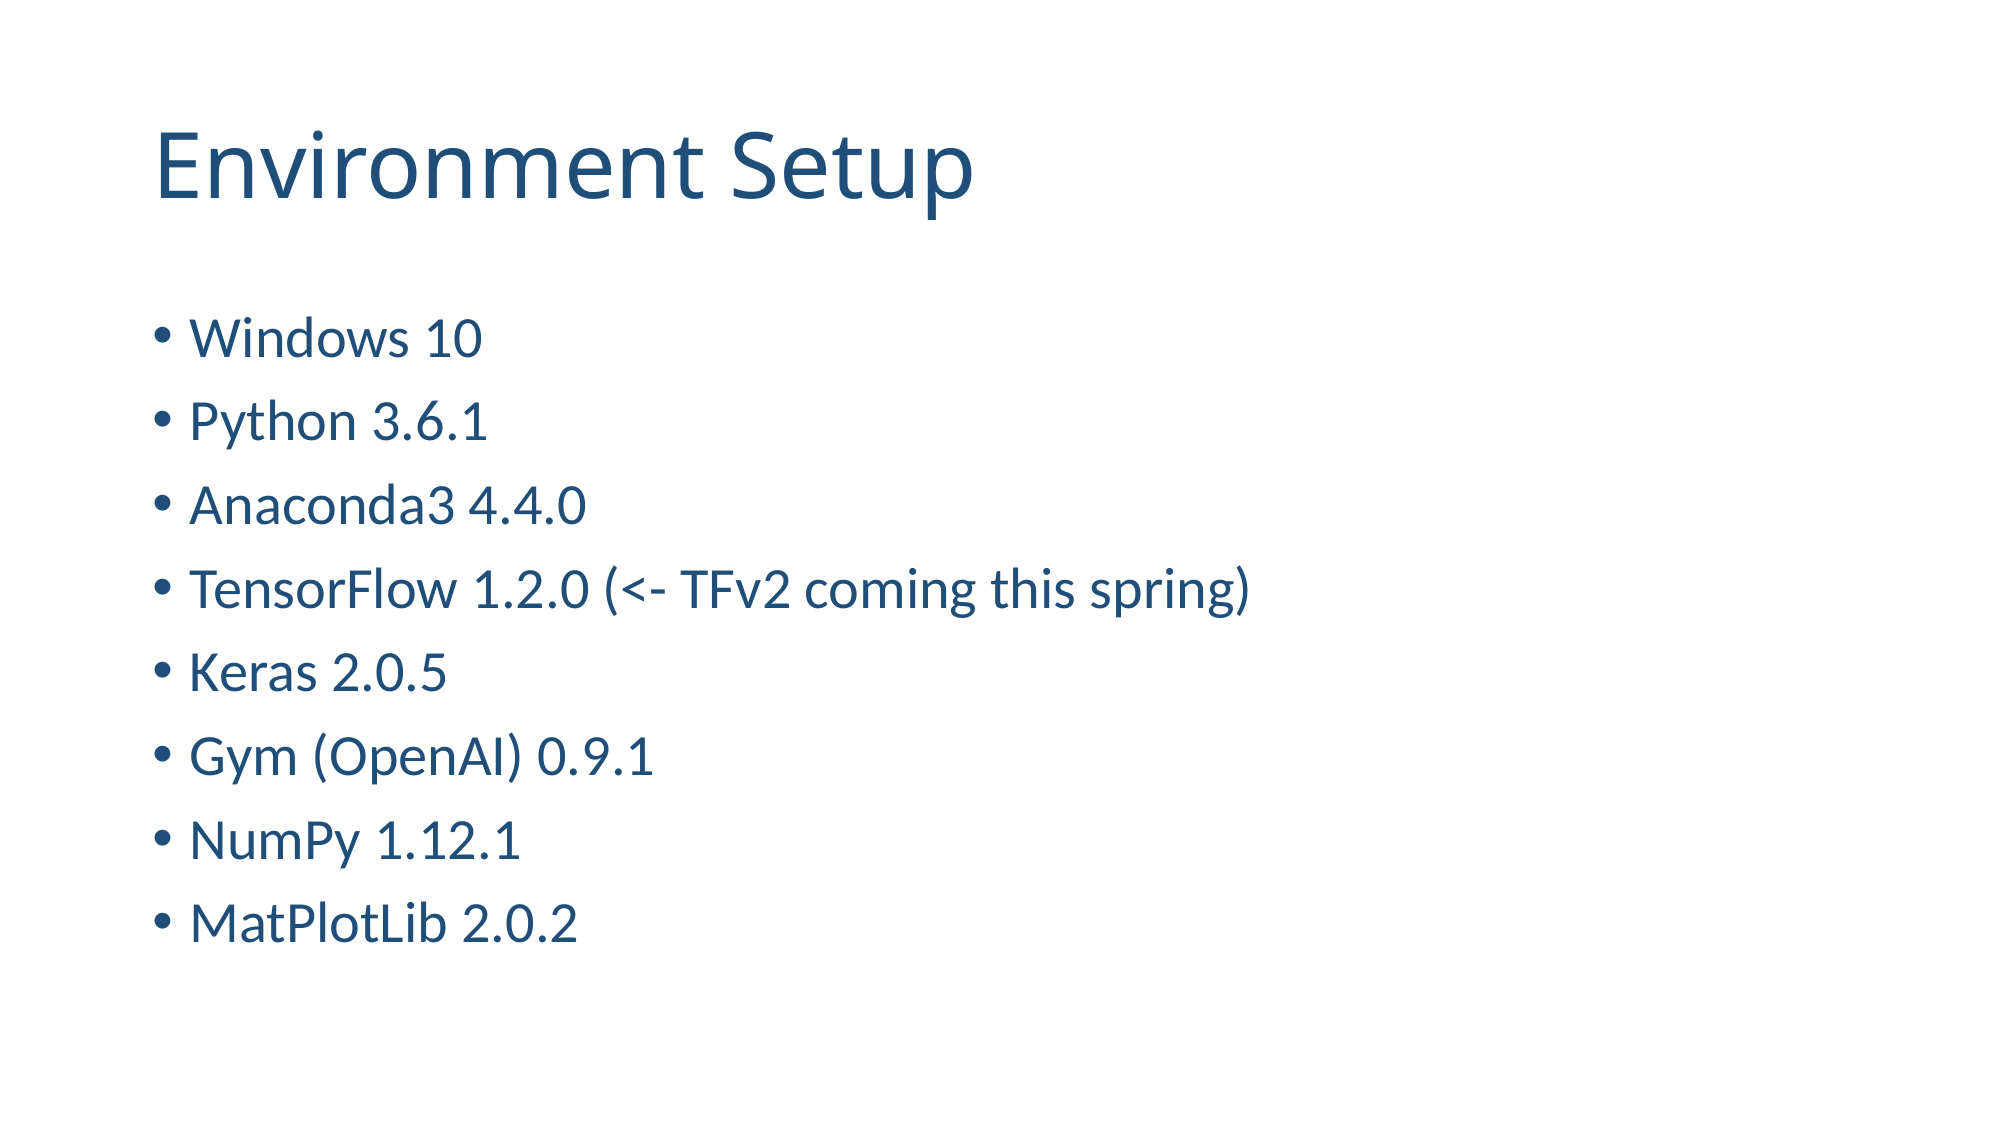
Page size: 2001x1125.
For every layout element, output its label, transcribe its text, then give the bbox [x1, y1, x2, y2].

list Windows 10 Python 3.6.1 Anaconda3 4.4.0 TensorFlow 1.2.0 (<- TFv2 coming this spring) Keras 2.0.5 Gym (OpenAI) 0.9.1 NumPy 1.12.1 MatPlotLib 2.0.2 [137, 299, 1863, 1014]
title Environment Setup [137, 59, 1863, 278]
